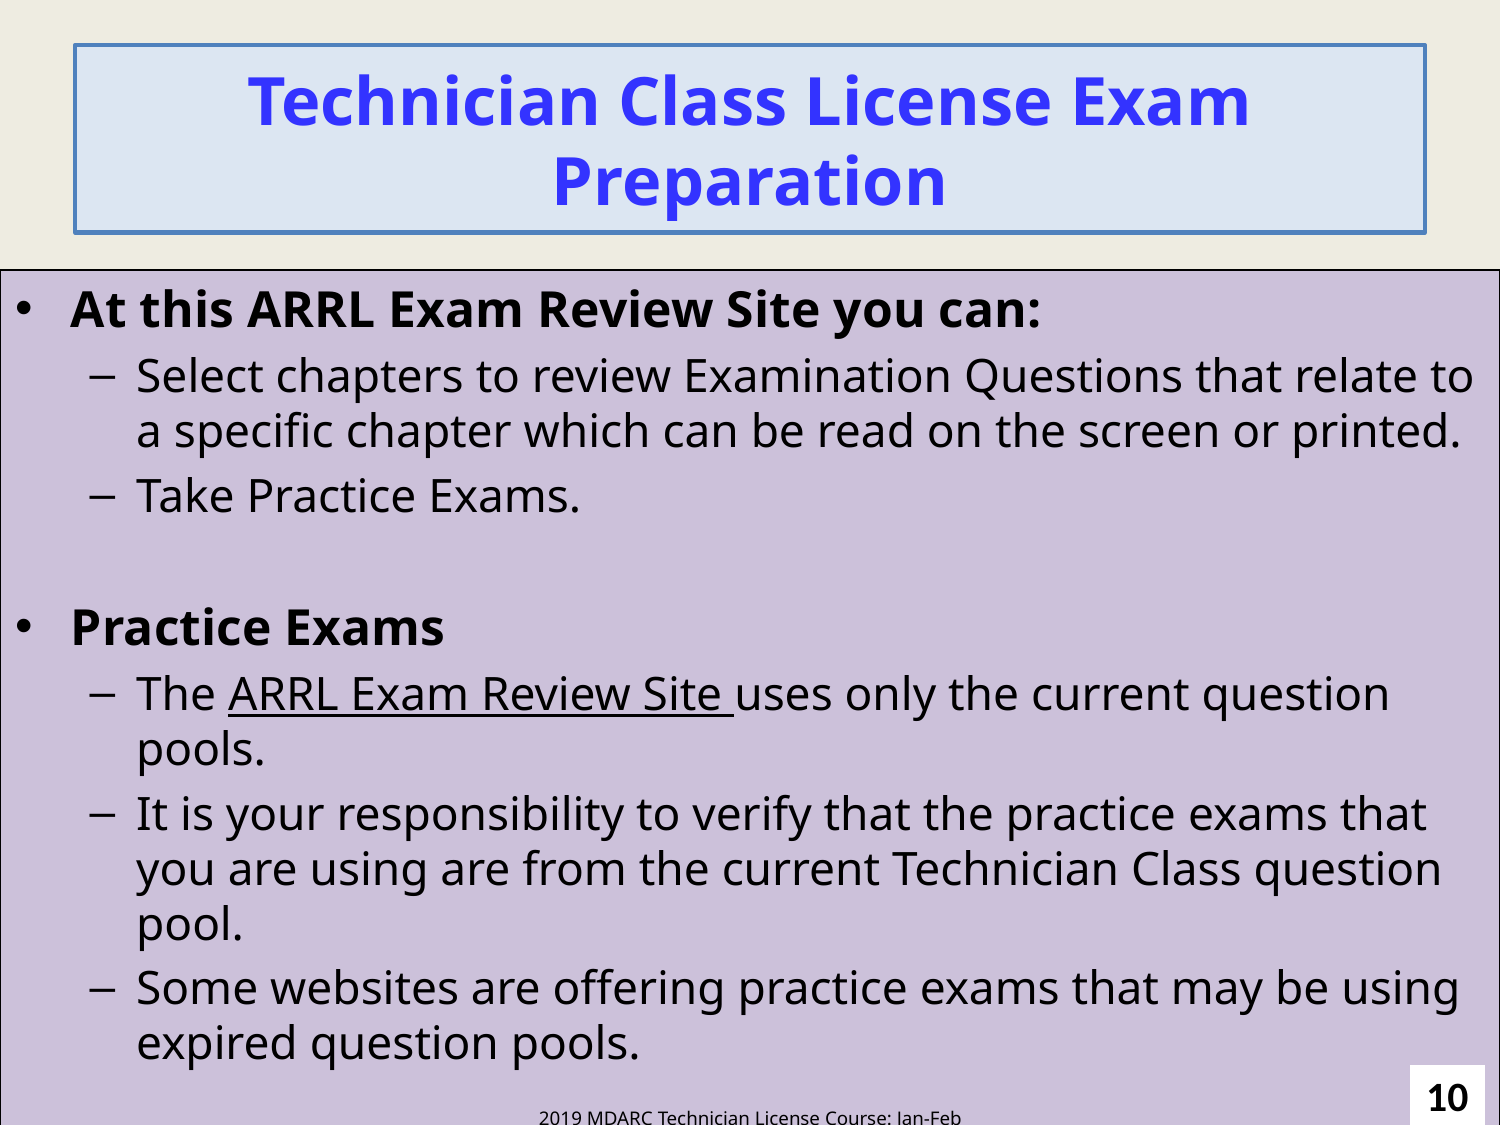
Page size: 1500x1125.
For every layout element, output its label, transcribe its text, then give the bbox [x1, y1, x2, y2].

title Technician Class License Exam Preparation [73, 43, 1427, 235]
footer 2019 MDARC Technician License Course: Jan-Feb [450, 1103, 1050, 1125]
slide_number 10 [1410, 1065, 1485, 1125]
list At this ARRL Exam Review Site you can: Select chapters to review Examination Questions that relate to a specific chapter which can be read on the screen or printed. Take Practice Exams. Practice Exams The ARRL Exam Review Site uses only the current question pools. It is your responsibility to verify that the practice exams that you are using are from the current Technician Class question pool. Some websites are offering practice exams that may be using expired question pools. [0, 270, 1500, 1125]
